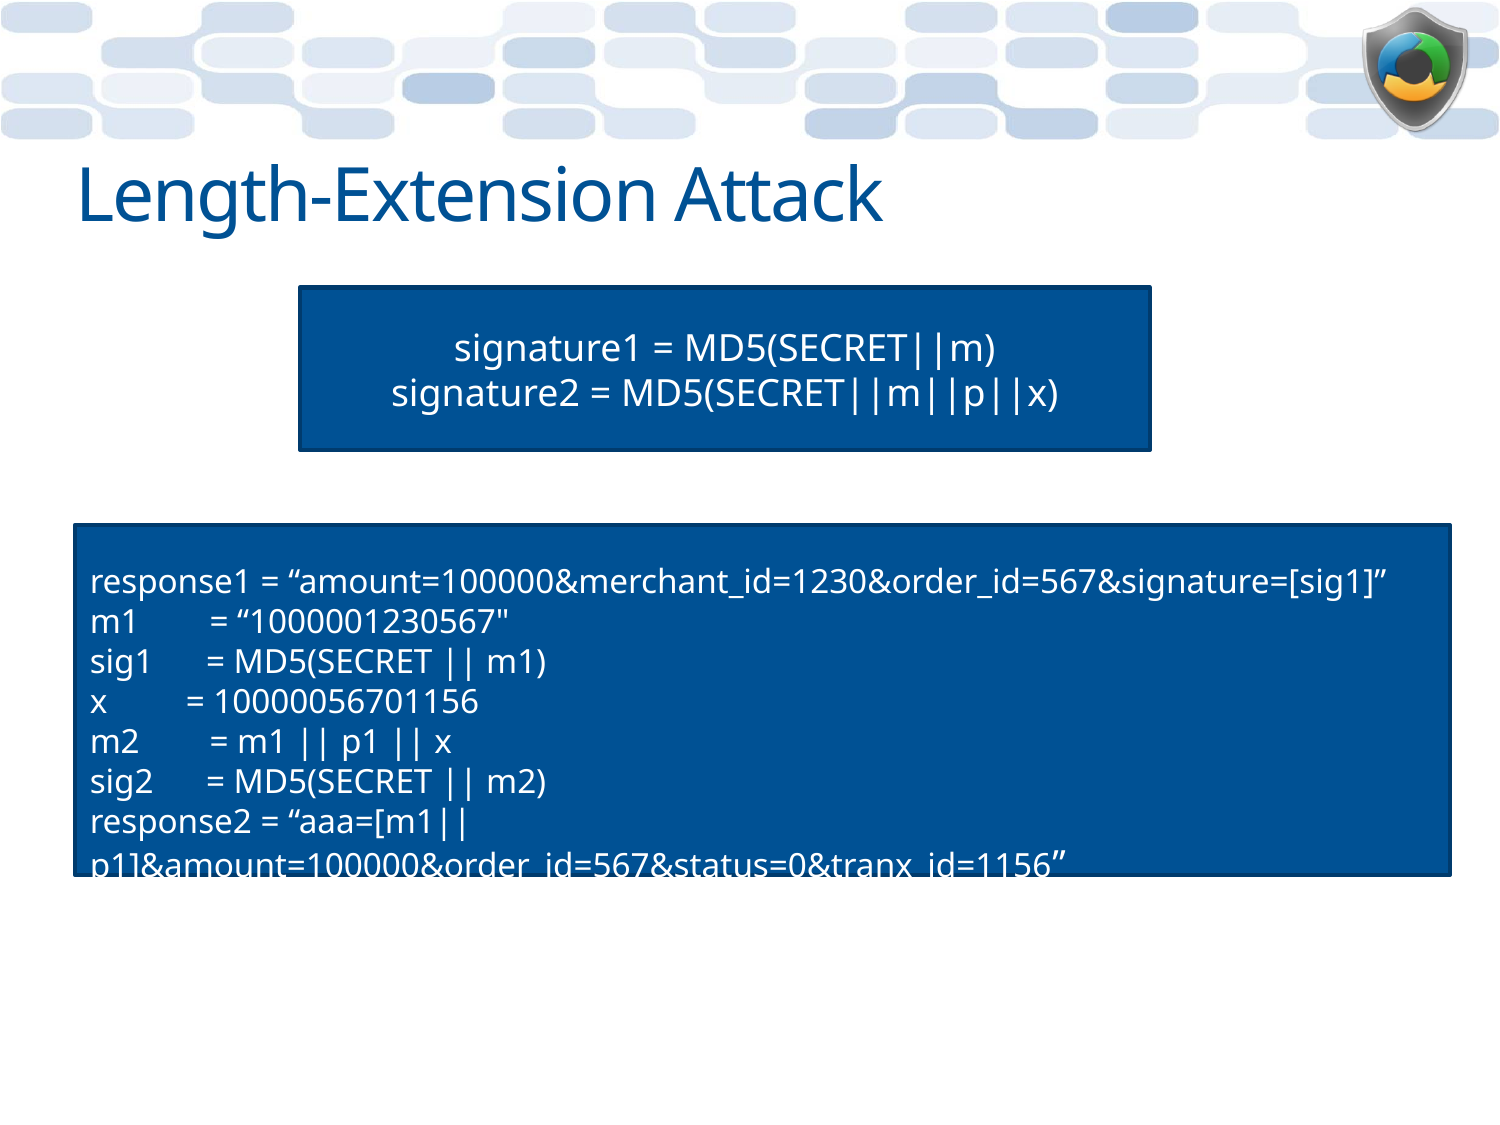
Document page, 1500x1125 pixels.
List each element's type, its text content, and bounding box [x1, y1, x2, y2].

text_box response1 = “amount=100000&merchant_id=1230&order_id=567&signature=[sig1]” m1 = “1000001230567" sig1 = MD5(SECRET || m1) x = 10000056701156 m2 = m1 || p1 || x sig2 = MD5(SECRET || m2) response2 = “aaa=[m1||p1]&amount=100000&order_id=567&status=0&tranx_id=1156” [73, 523, 1452, 877]
title Length-Extension Attack [75, 146, 1425, 238]
text_box signature1 = MD5(SECRET||m) signature2 = MD5(SECRET||m||p||x) [298, 285, 1152, 452]
picture [0, 0, 1500, 140]
